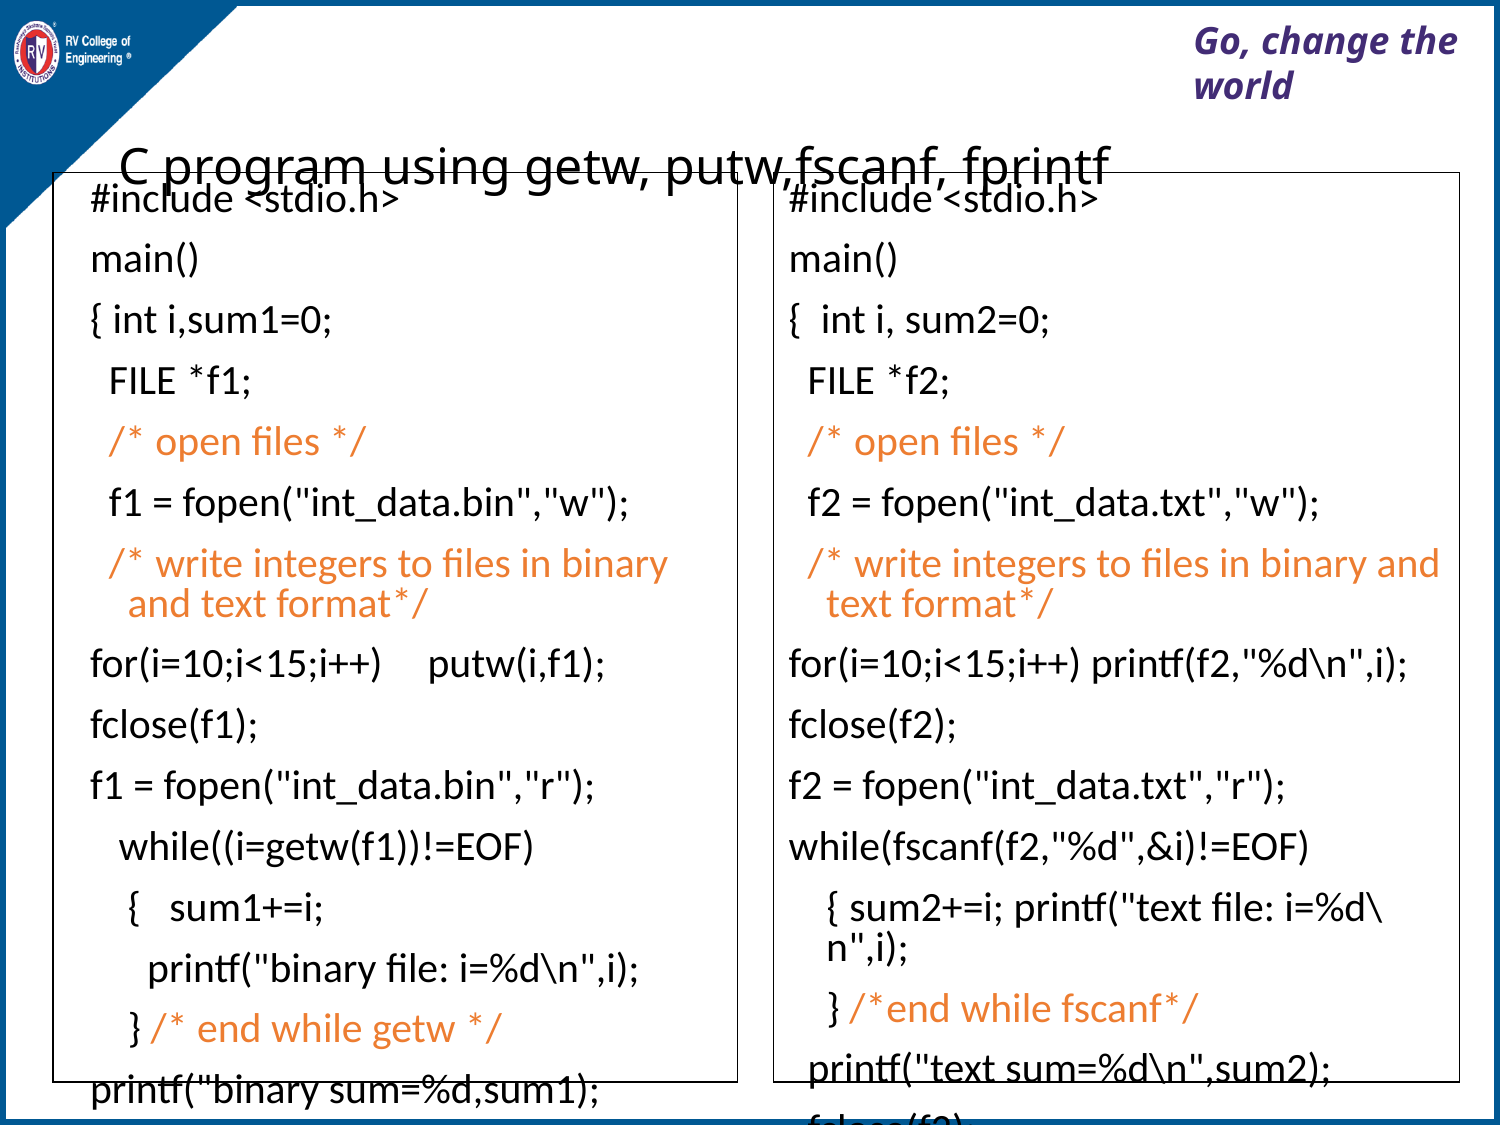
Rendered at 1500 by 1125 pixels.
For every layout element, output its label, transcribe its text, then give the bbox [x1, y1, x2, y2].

title C program using getw, putw,fscanf, fprintf [103, 59, 1397, 278]
picture [1, 6, 237, 232]
text_box [773, 172, 1460, 1083]
text_box [53, 172, 738, 1083]
